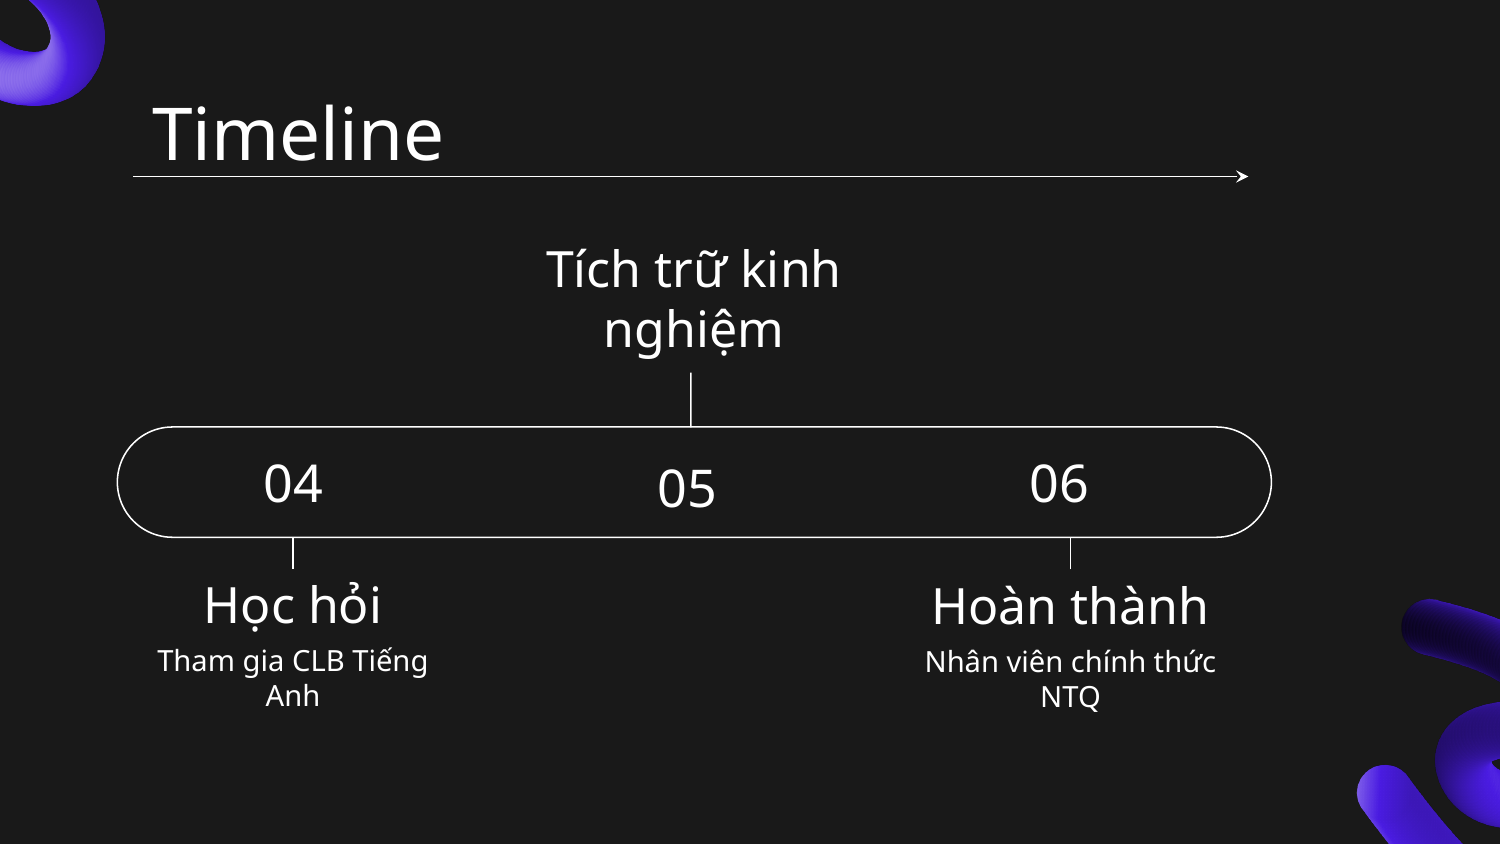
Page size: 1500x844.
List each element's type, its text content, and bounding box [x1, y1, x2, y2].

text_box [117, 426, 237, 538]
text_box 04 [237, 426, 349, 538]
text_box Tham gia CLB Tiếng Anh [119, 627, 467, 707]
text_box Nhân viên chính thức NTQ [897, 627, 1244, 708]
title Timeline [118, 72, 1382, 167]
text_box [349, 426, 688, 538]
picture [0, 0, 170, 106]
text_box 05 [632, 431, 743, 542]
text_box 06 [1004, 426, 1115, 538]
text_box [1115, 426, 1272, 538]
picture [1354, 596, 1500, 844]
text_box [692, 426, 1004, 538]
text_box Hoàn thành [897, 570, 1244, 627]
text_box Học hỏi [119, 569, 467, 627]
text_box Tích trữ kinh nghiệm [477, 293, 911, 373]
